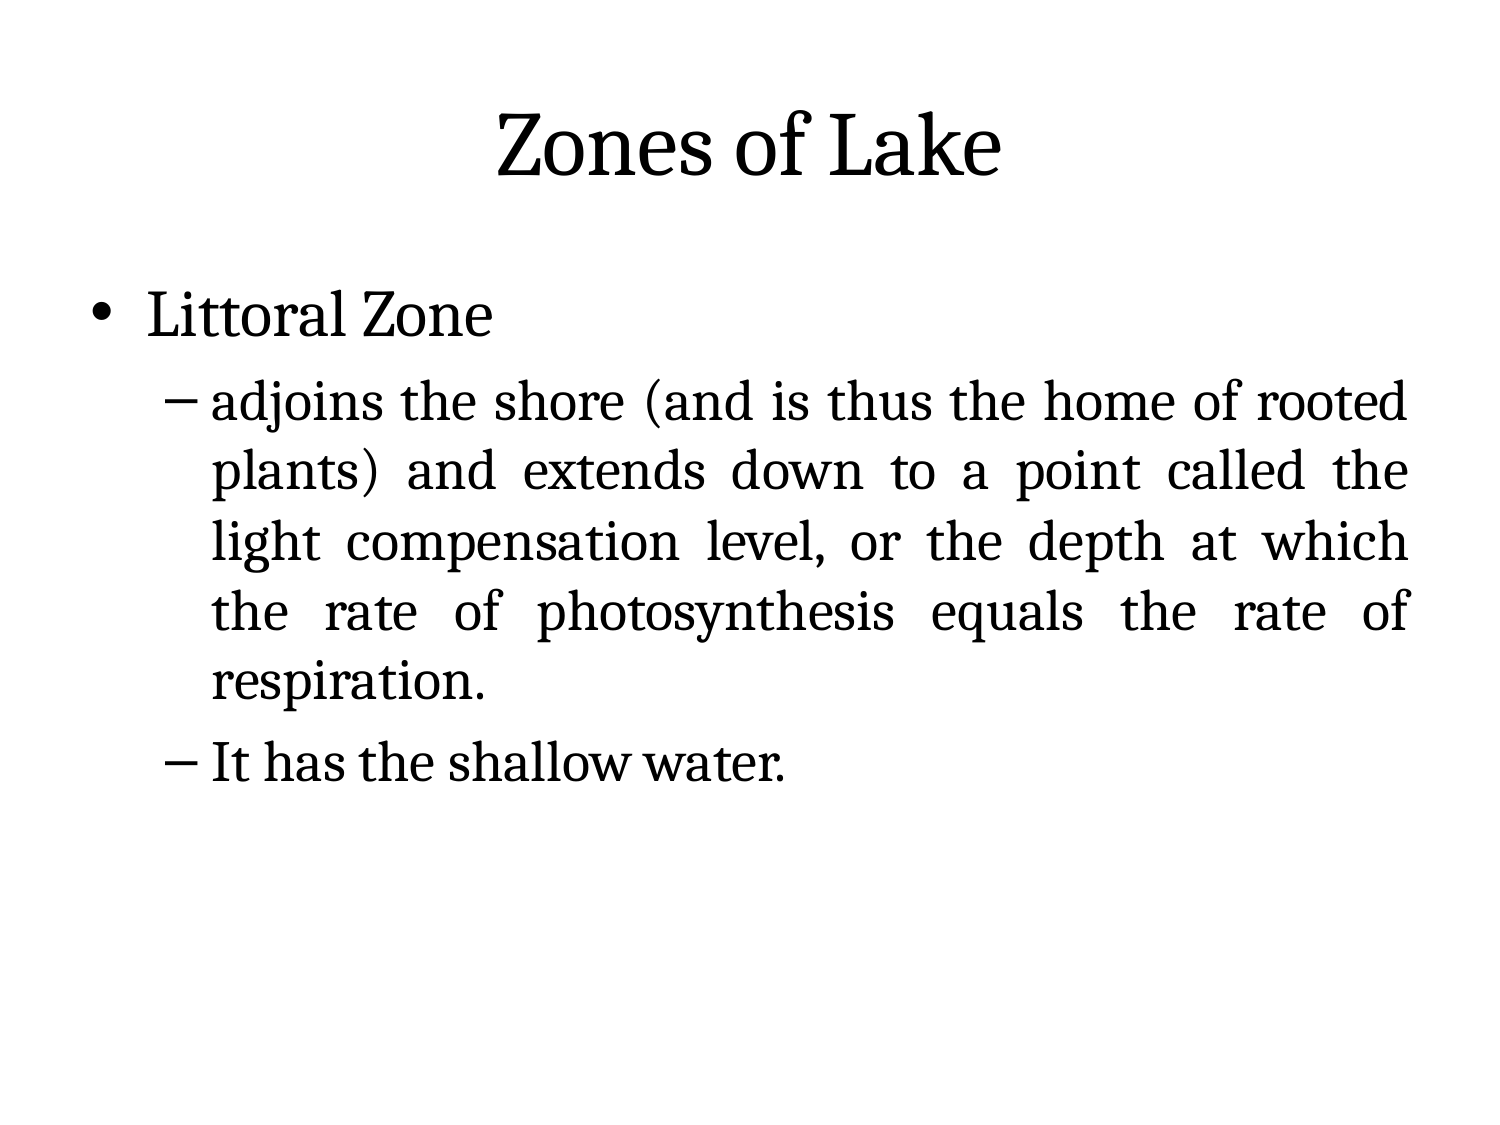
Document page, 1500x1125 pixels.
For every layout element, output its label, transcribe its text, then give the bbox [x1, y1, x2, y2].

list Littoral Zone adjoins the shore (and is thus the home of rooted plants) and extends down to a point called the light compensation level, or the depth at which the rate of photosynthesis equals the rate of respiration. It has the shallow water. [75, 262, 1425, 1005]
title Zones of Lake [75, 45, 1425, 233]
